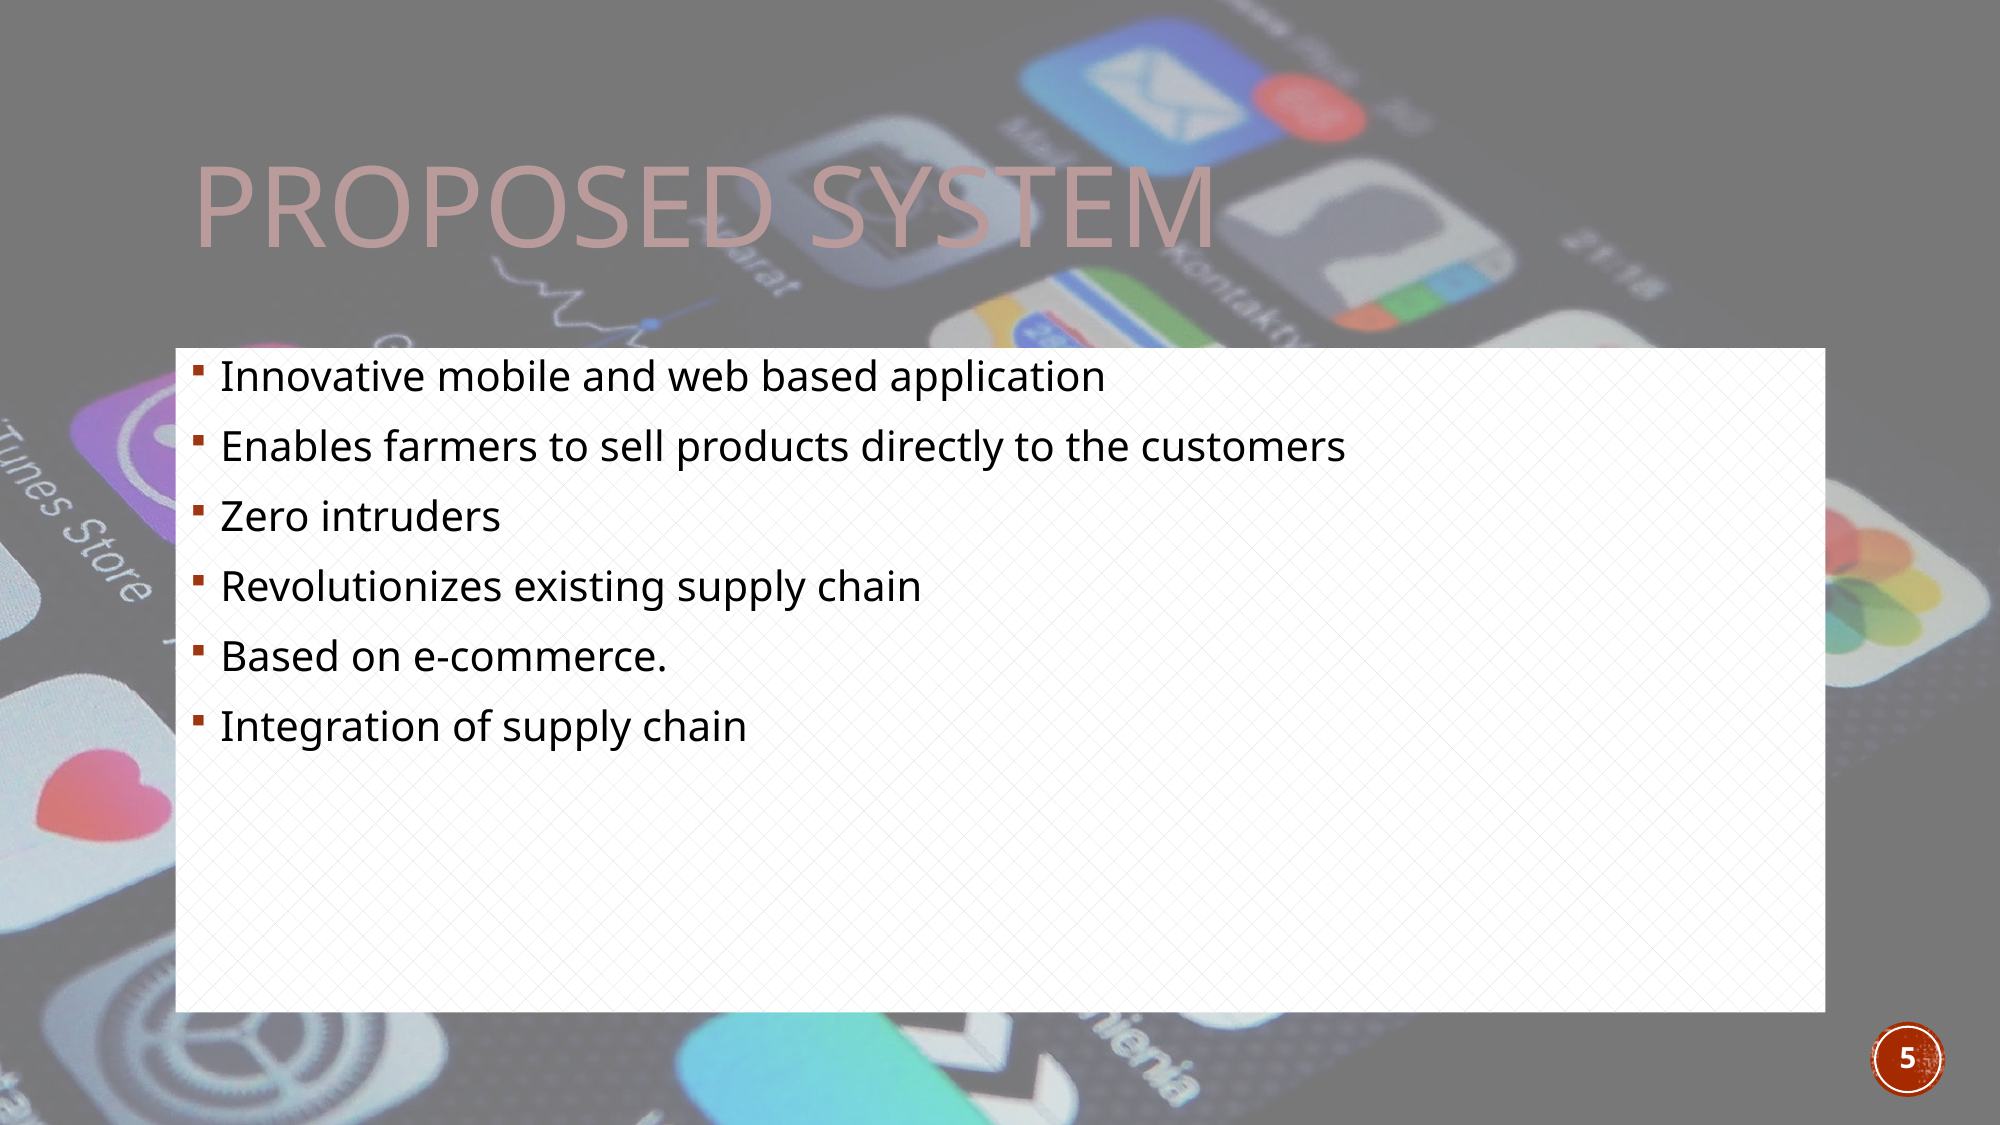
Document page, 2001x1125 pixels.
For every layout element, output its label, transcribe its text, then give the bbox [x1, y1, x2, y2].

title Proposed system [175, 79, 1826, 344]
list Innovative mobile and web based application Enables farmers to sell products directly to the customers Zero intruders Revolutionizes existing supply chain Based on e-commerce. Integration of supply chain [175, 348, 1826, 1013]
slide_number 5 [1855, 1028, 1961, 1089]
